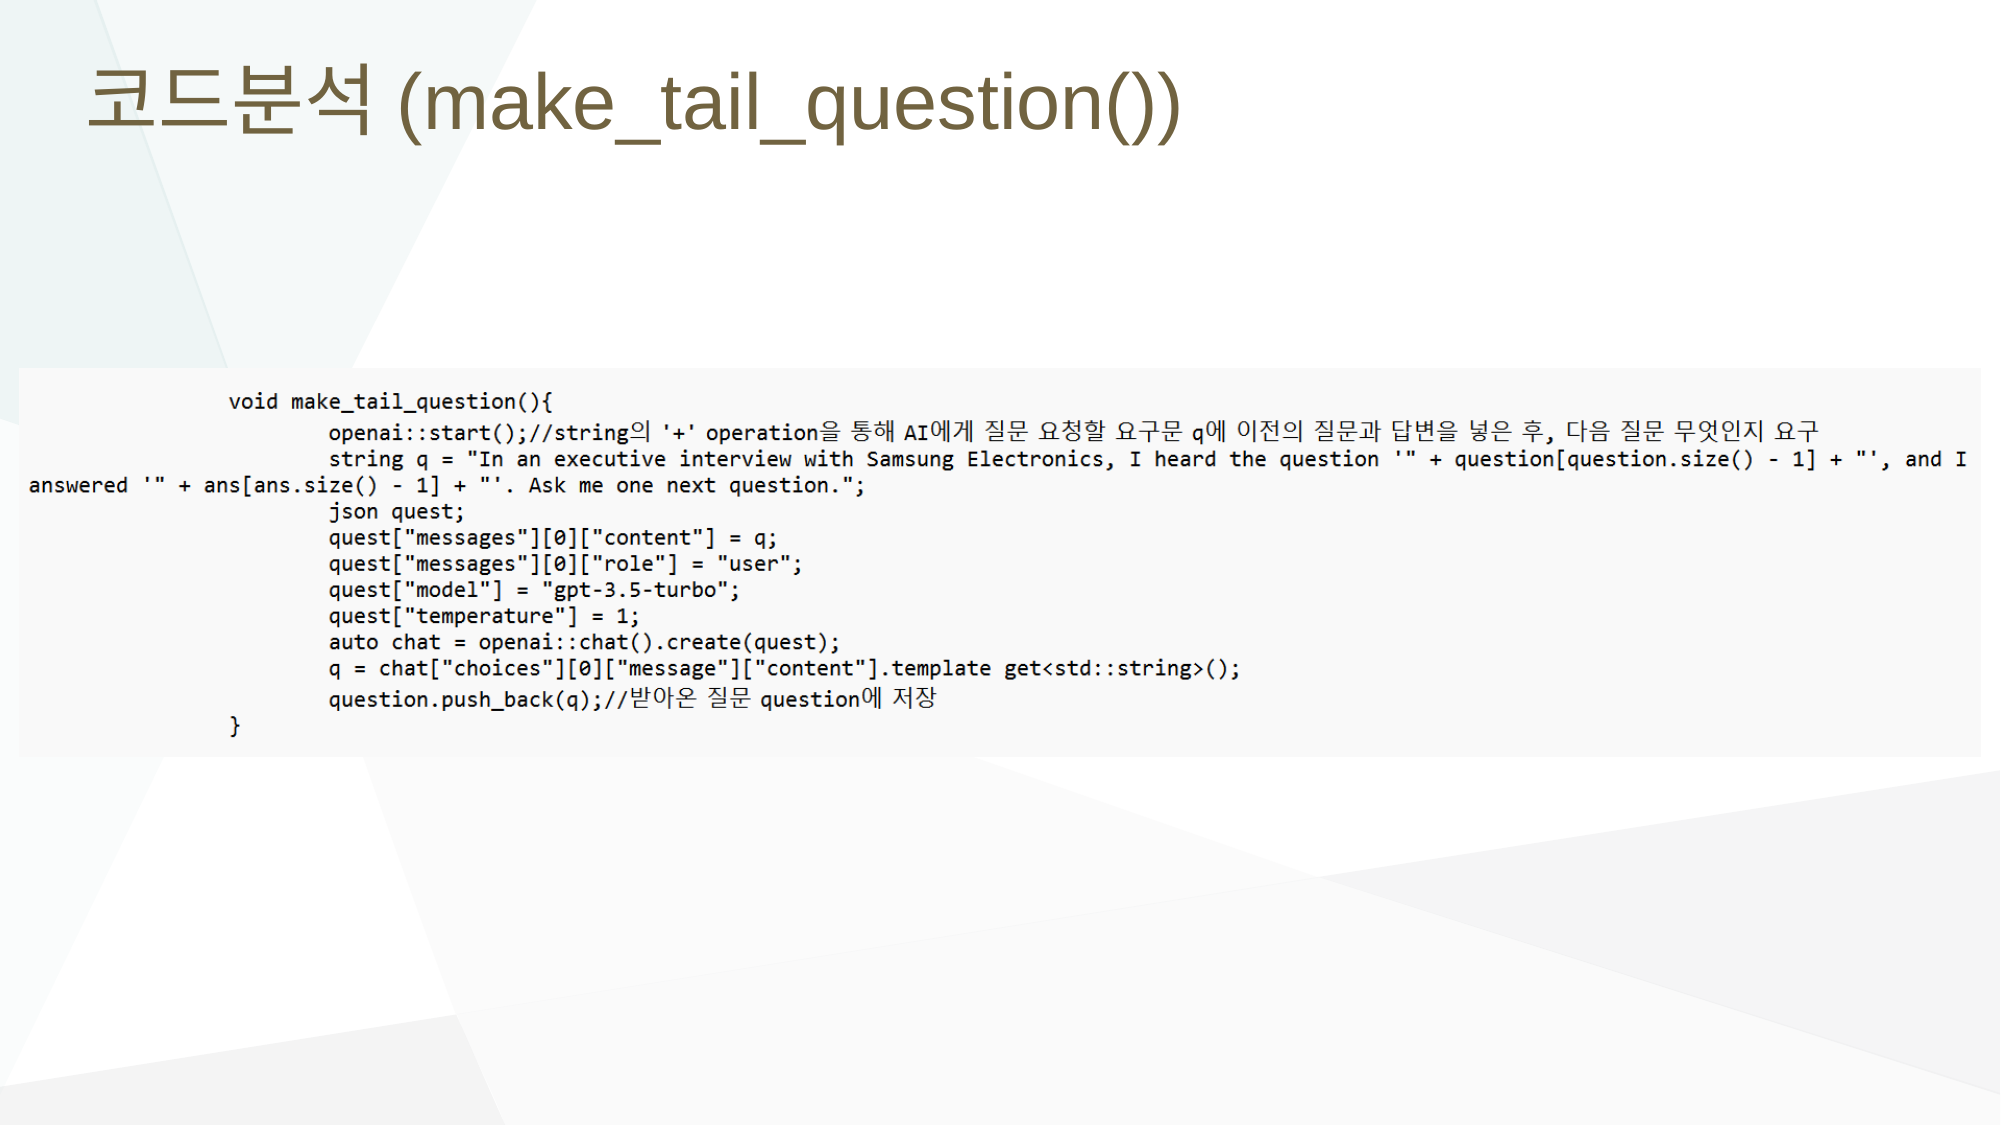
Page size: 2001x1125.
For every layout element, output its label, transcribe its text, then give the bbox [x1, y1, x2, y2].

picture [19, 368, 1981, 757]
title 코드분석(make_tail_question()) [70, 20, 1925, 175]
